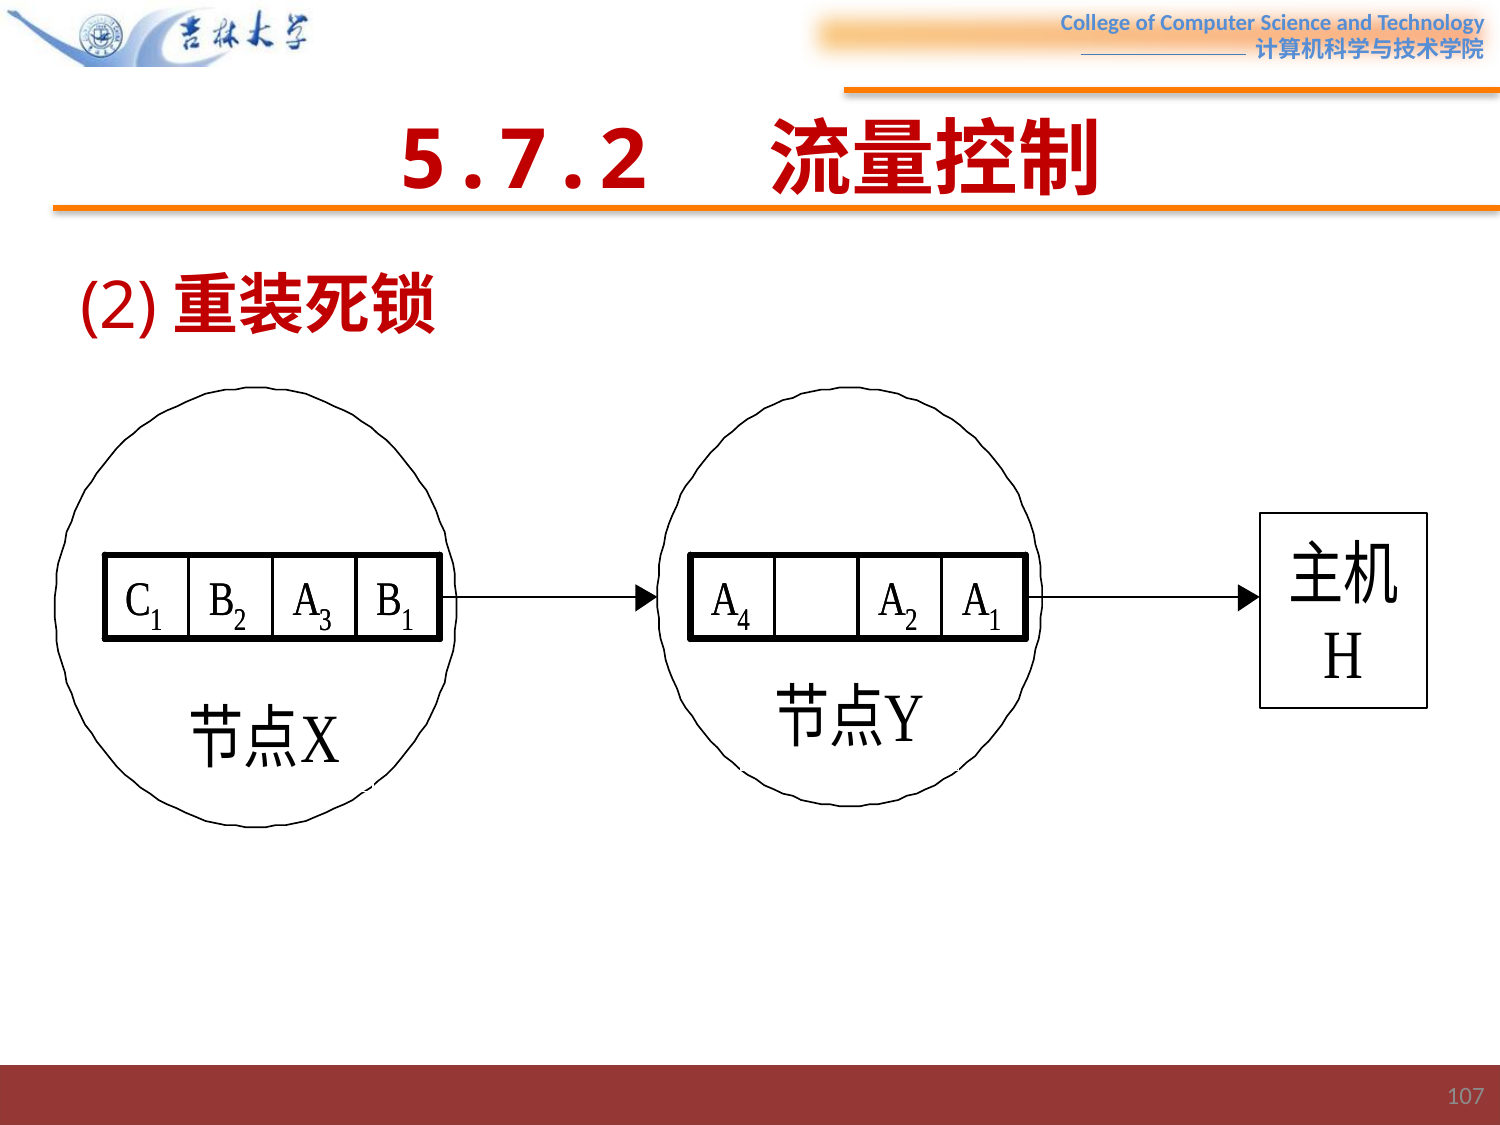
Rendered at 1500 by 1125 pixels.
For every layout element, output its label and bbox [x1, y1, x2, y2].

text_box [0, 0, 1500, 1125]
